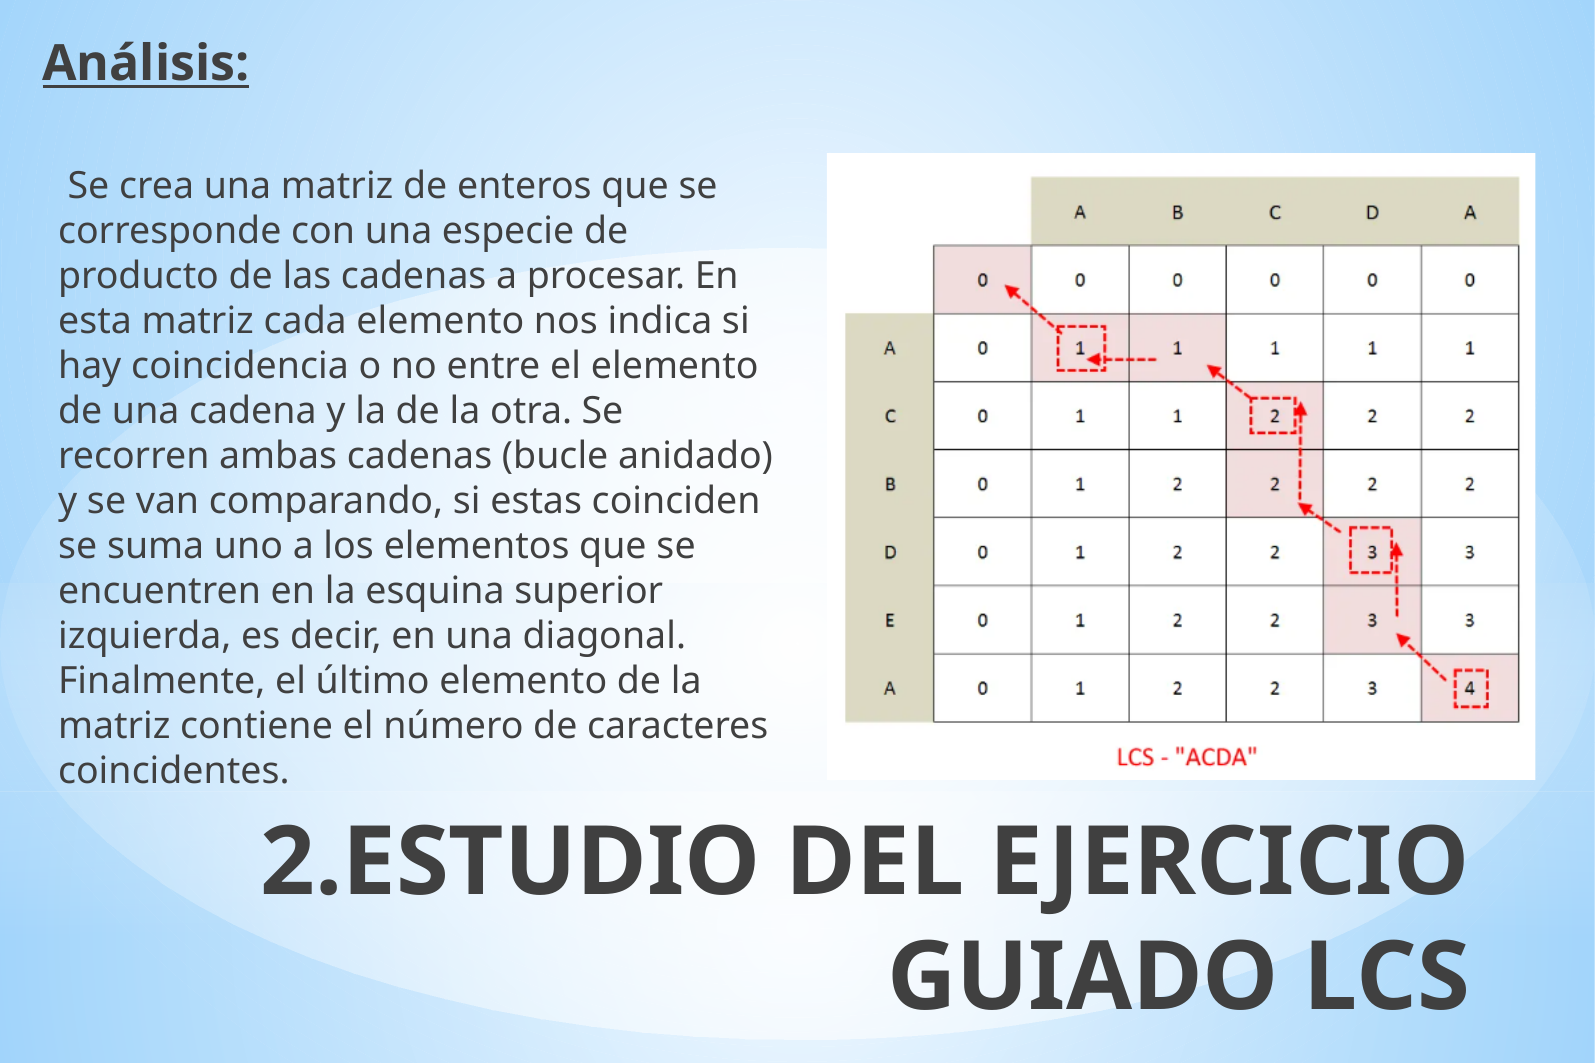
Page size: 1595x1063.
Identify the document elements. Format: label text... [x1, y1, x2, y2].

text_box [112, 118, 1477, 355]
text_box Análisis: [27, 23, 973, 519]
text_box 2.ESTUDIO DEL EJERCICIO GUIADO LCS [0, 791, 1485, 1040]
text_box Se crea una matriz de enteros que se corresponde con una especie de producto de las cadenas a procesar. En esta matriz cada elemento nos indica si hay coincidencia o no entre el elemento de una cadena y la de la otra. Se recorren ambas cadenas (bucle anidado) y se van comparando, si estas coinciden se suma uno a los elementos que se encuentren en la esquina superior izquierda, es decir, en una diagonal. Finalmente, el último elemento de la matriz contiene el número de caracteres coincidentes. [43, 153, 800, 662]
picture [826, 153, 1536, 780]
